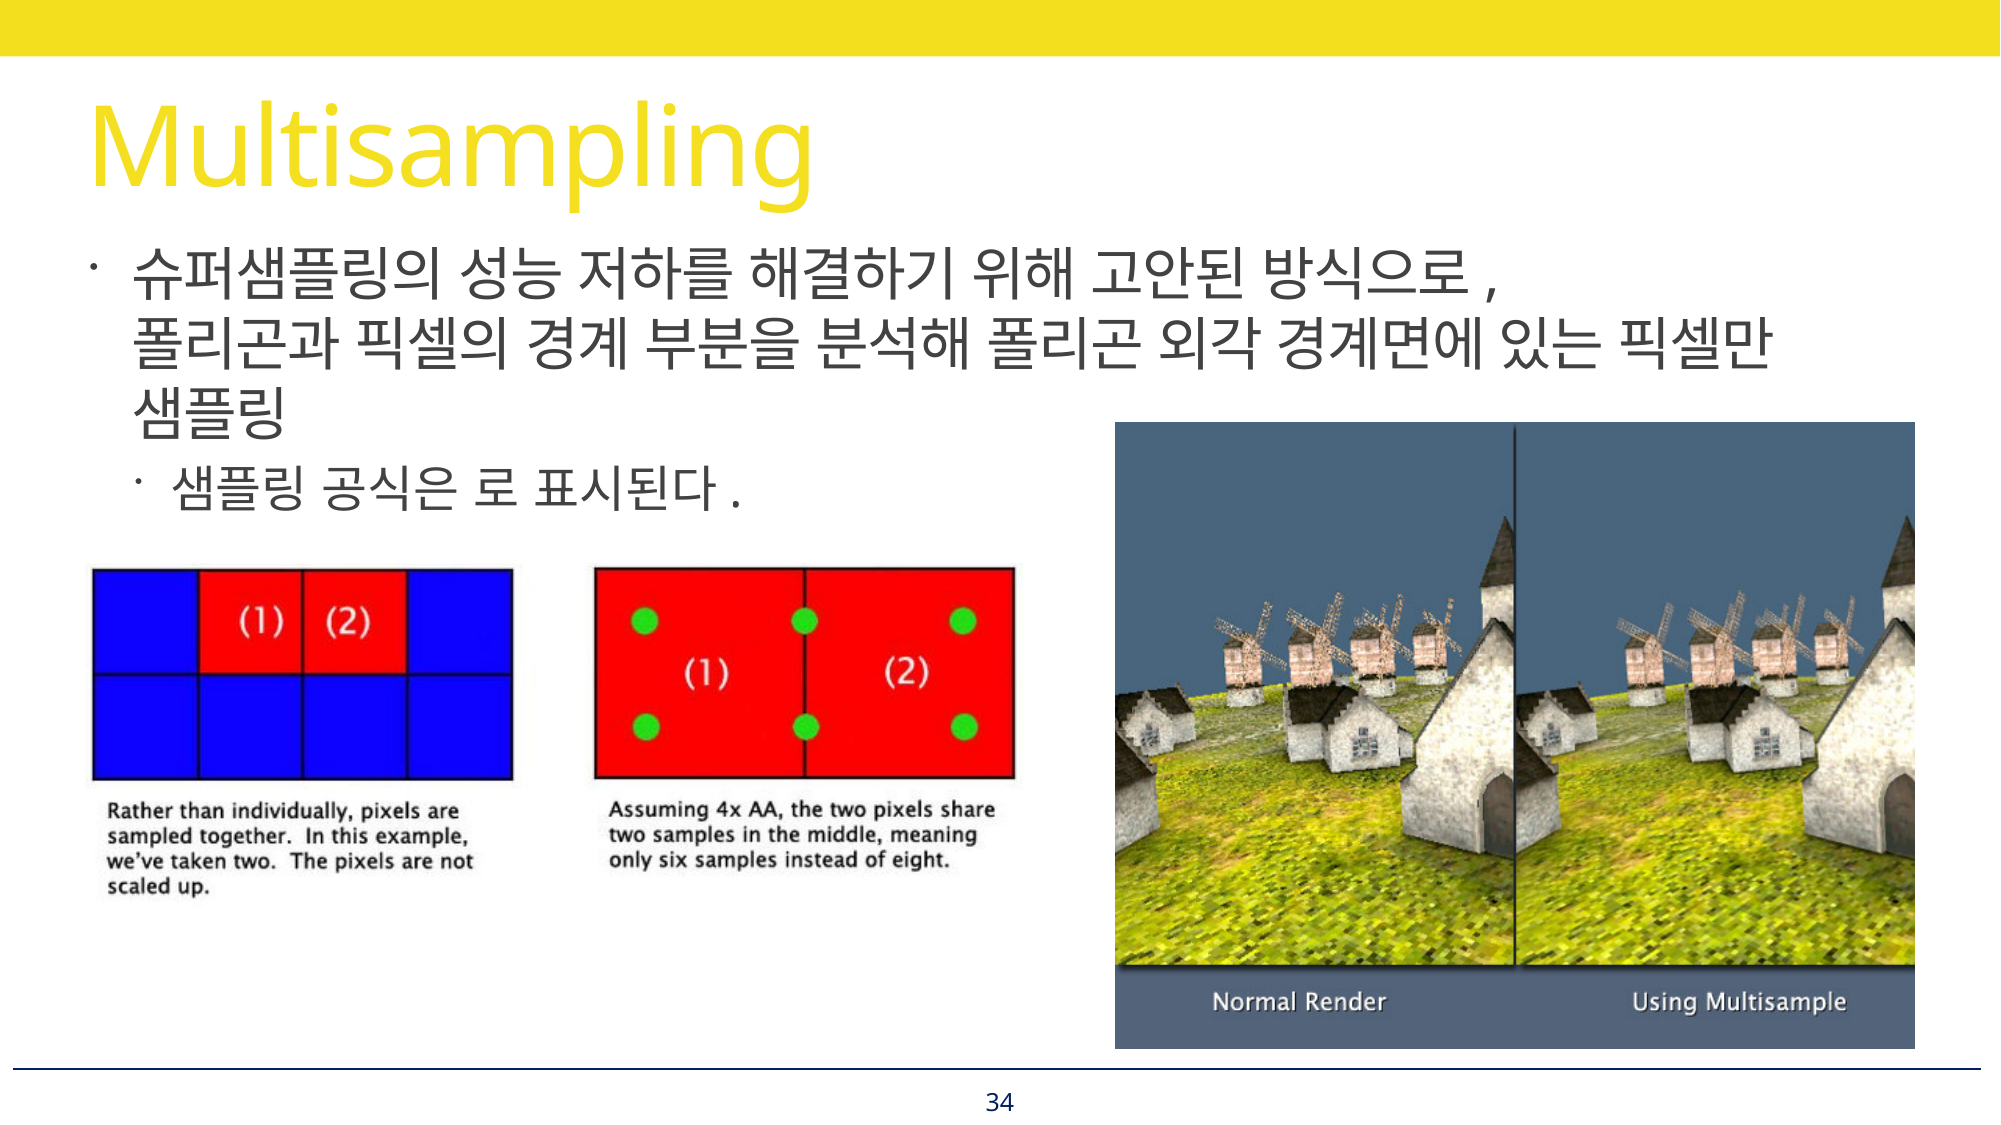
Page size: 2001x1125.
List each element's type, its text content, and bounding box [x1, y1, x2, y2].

slide_number 34 [916, 1078, 1084, 1125]
picture [1114, 422, 1915, 1049]
picture [84, 563, 1023, 908]
title Multisampling [85, 89, 1915, 212]
